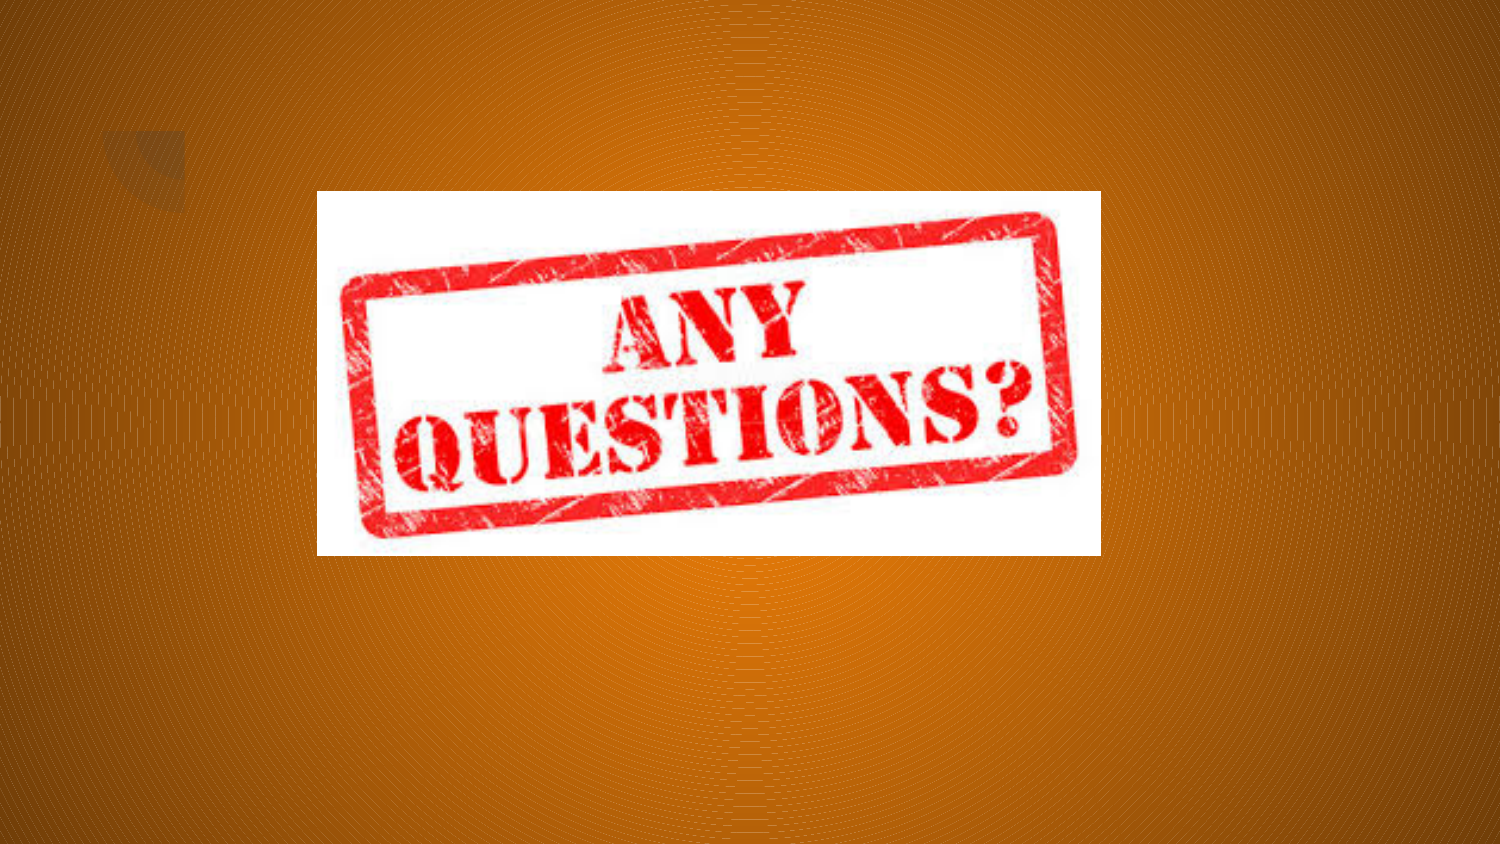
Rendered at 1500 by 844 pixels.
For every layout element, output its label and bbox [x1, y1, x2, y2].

picture [317, 191, 1101, 556]
